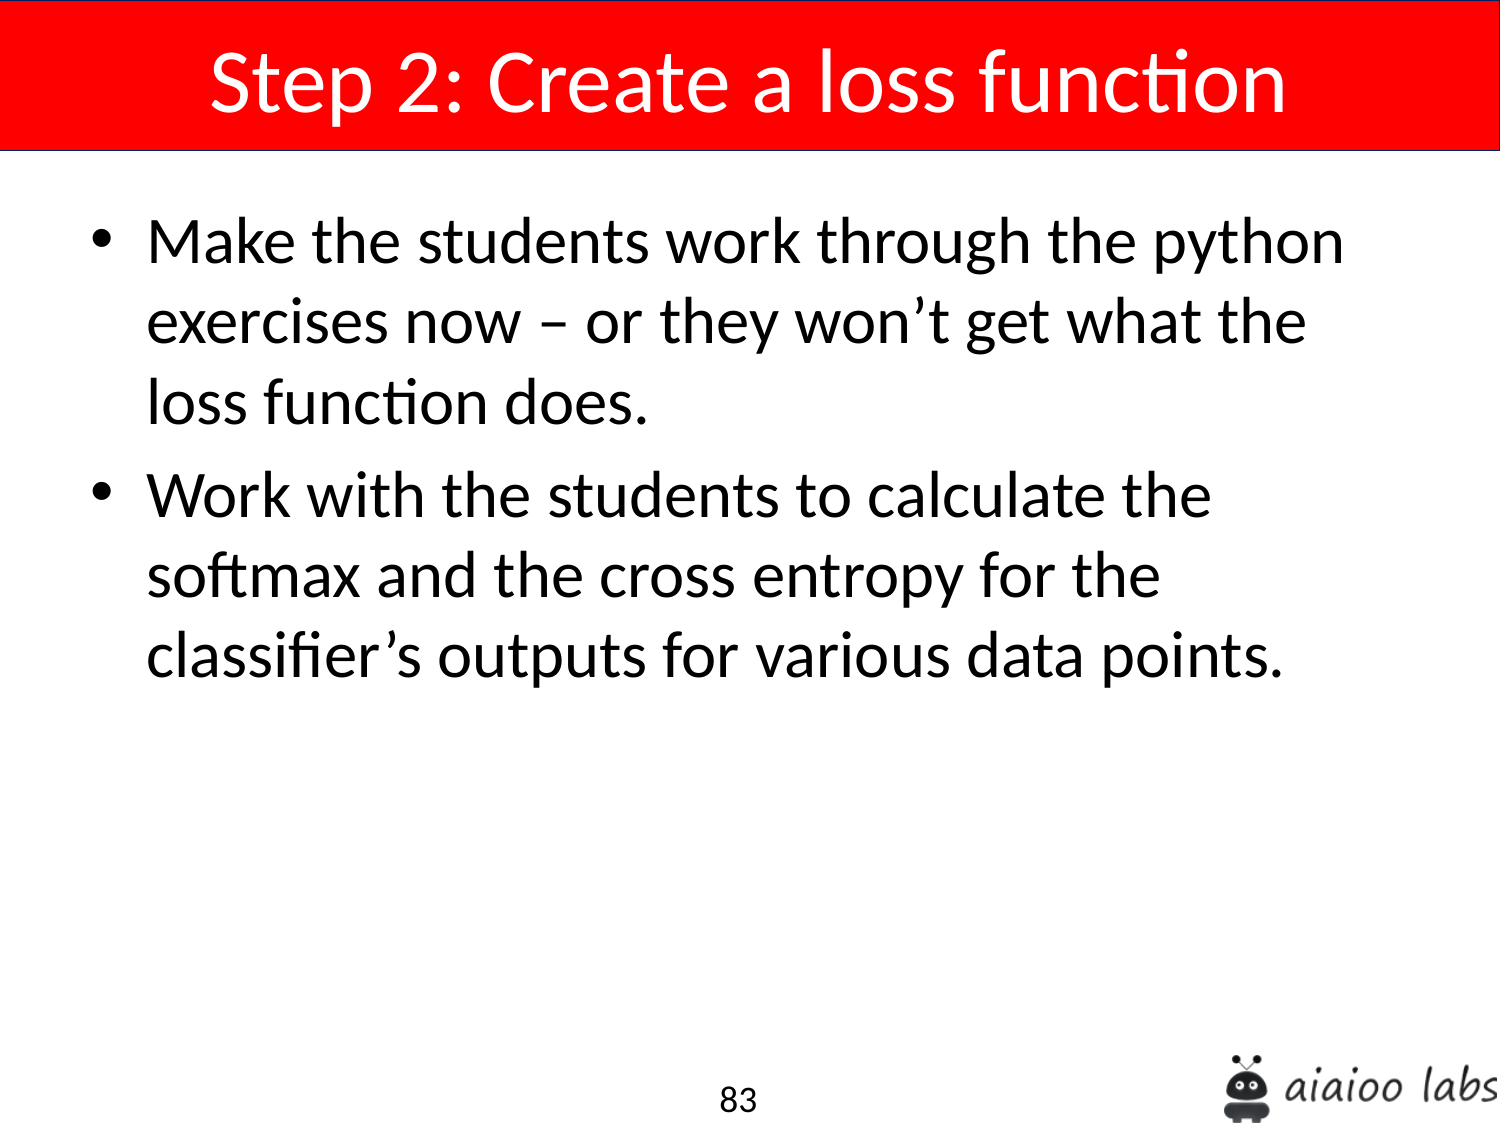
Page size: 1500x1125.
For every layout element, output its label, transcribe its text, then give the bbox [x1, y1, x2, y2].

list Make the students work through the python exercises now – or they won’t get what the loss function does. Work with the students to calculate the softmax and the cross entropy for the classifier’s outputs for various data points. [75, 189, 1438, 1063]
text_box Step 2: Create a loss function [0, 0, 1500, 151]
picture [1224, 1055, 1497, 1123]
